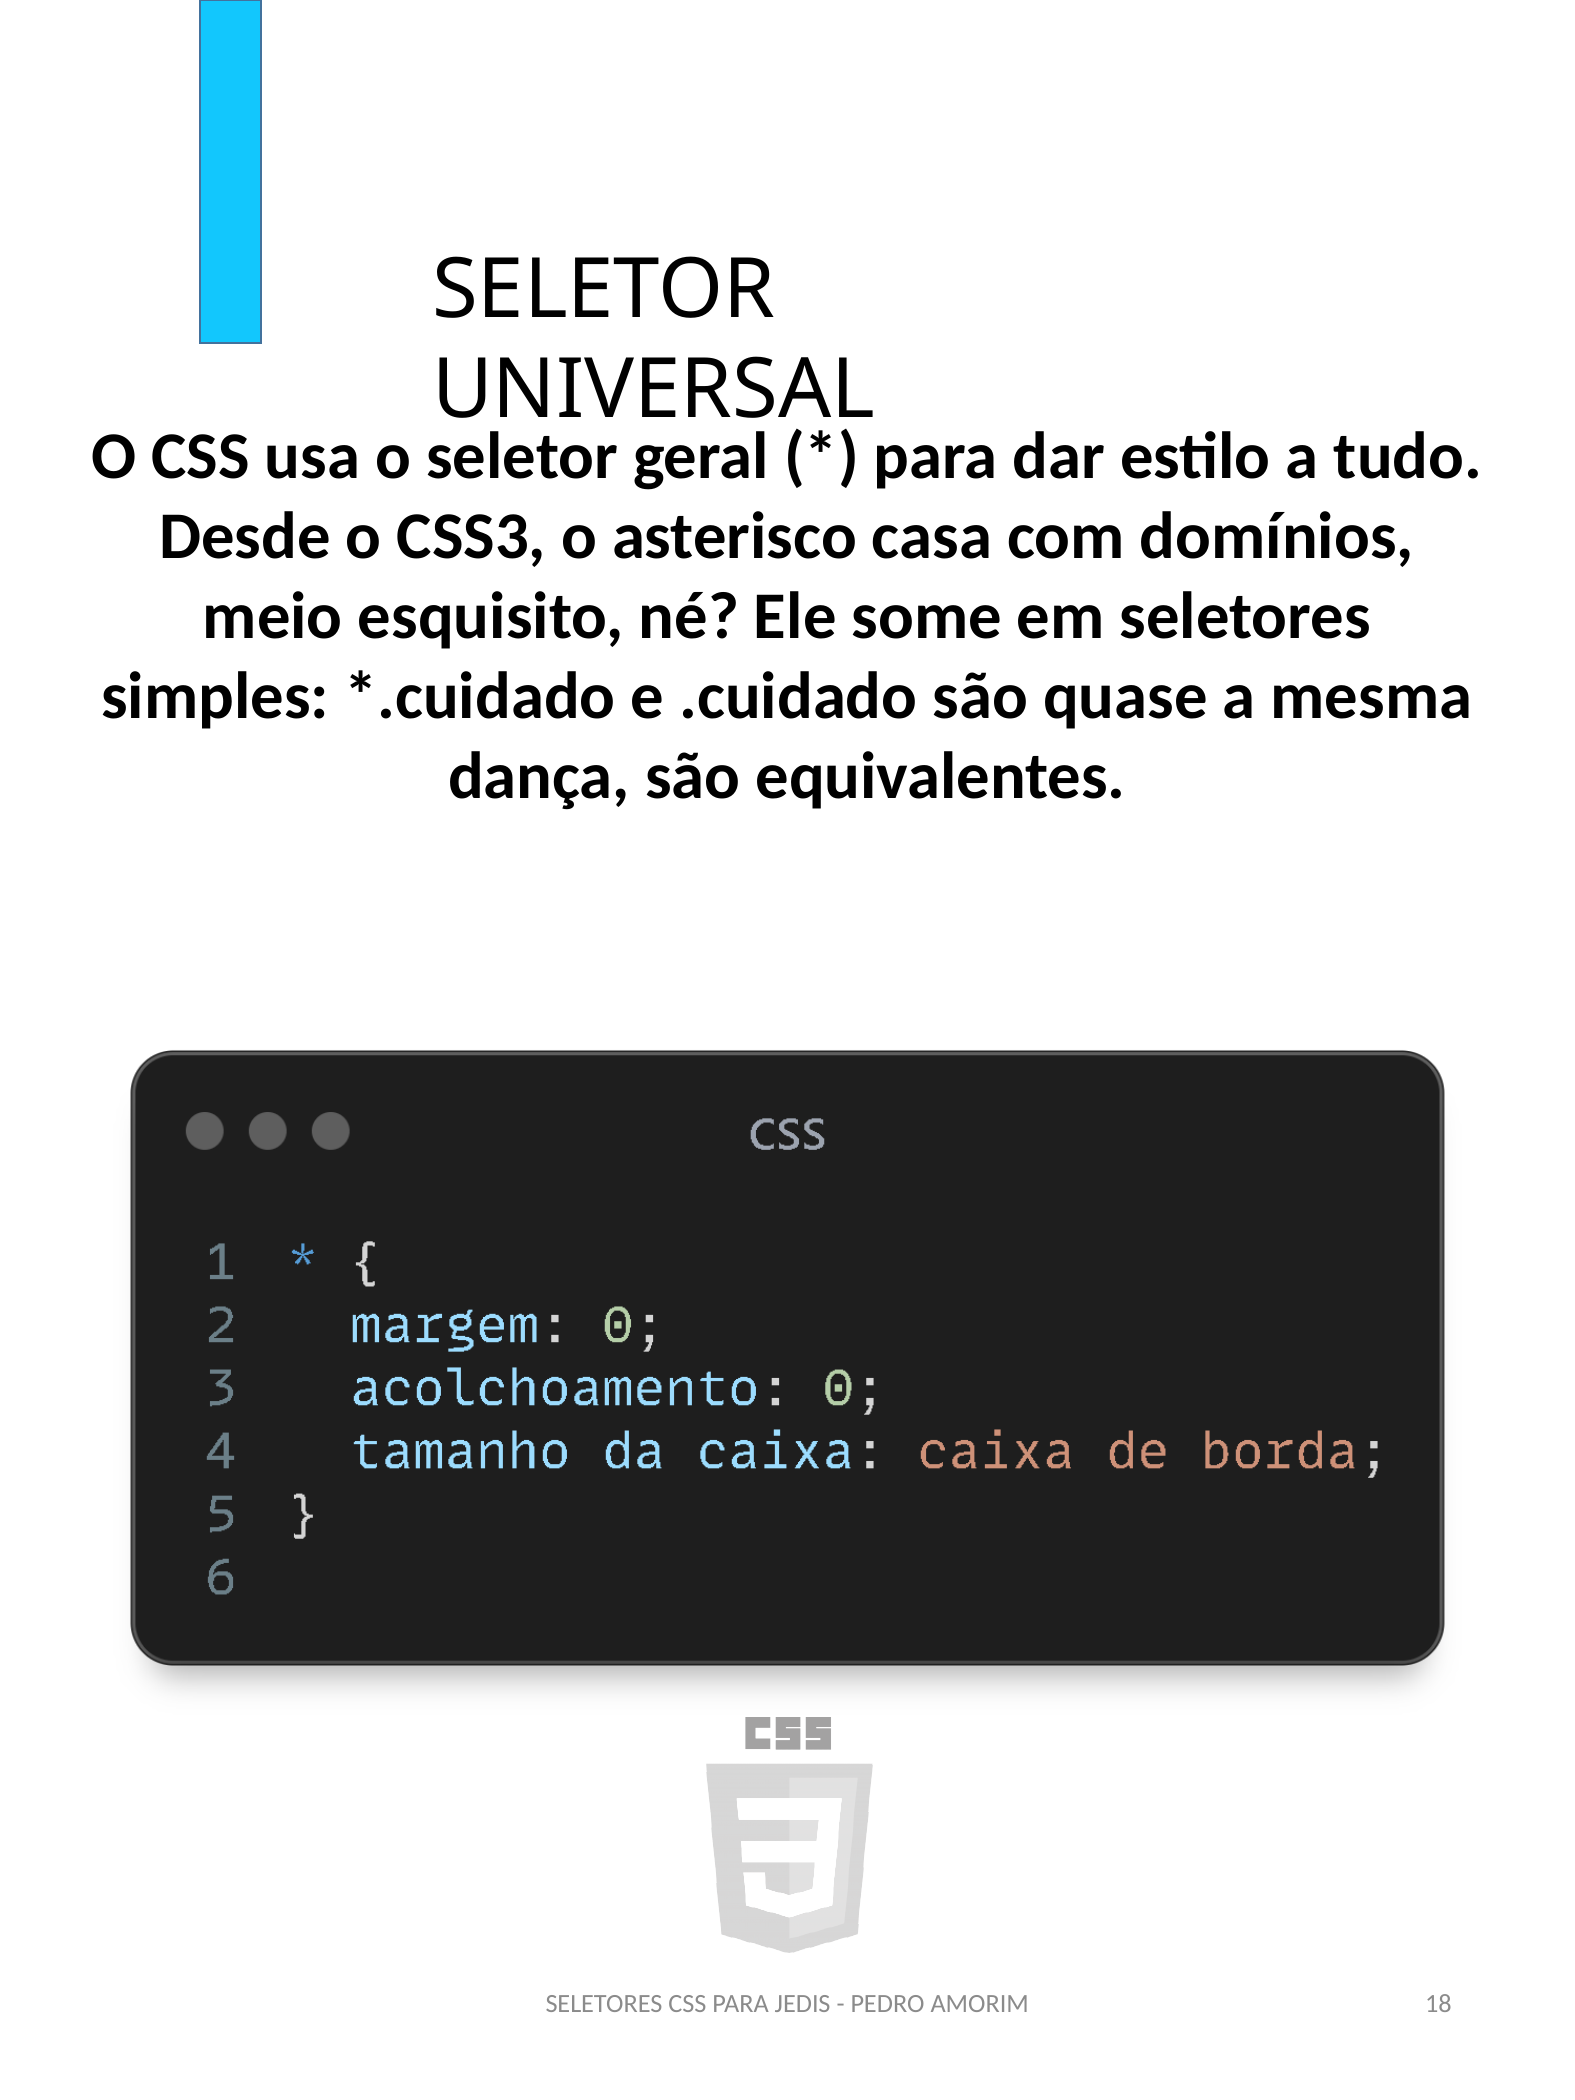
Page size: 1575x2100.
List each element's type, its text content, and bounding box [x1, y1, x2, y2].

text_box SELETOR UNIVERSAL [417, 227, 1158, 404]
text_box O CSS usa o seletor geral (*) para dar estilo a tudo. Desde o CSS3, o asterisco casa com domínios, meio esquisito, né? Ele some em seletores simples: *.cuidado e .cuidado são quase a mesma dança, são equivalentes. [68, 404, 1507, 820]
picture [0, 885, 1575, 1953]
text_box [199, 0, 262, 344]
footer SELETORES CSS PARA JEDIS - PEDRO AMORIM [521, 1946, 1054, 2059]
slide_number 18 [1112, 1946, 1467, 2059]
